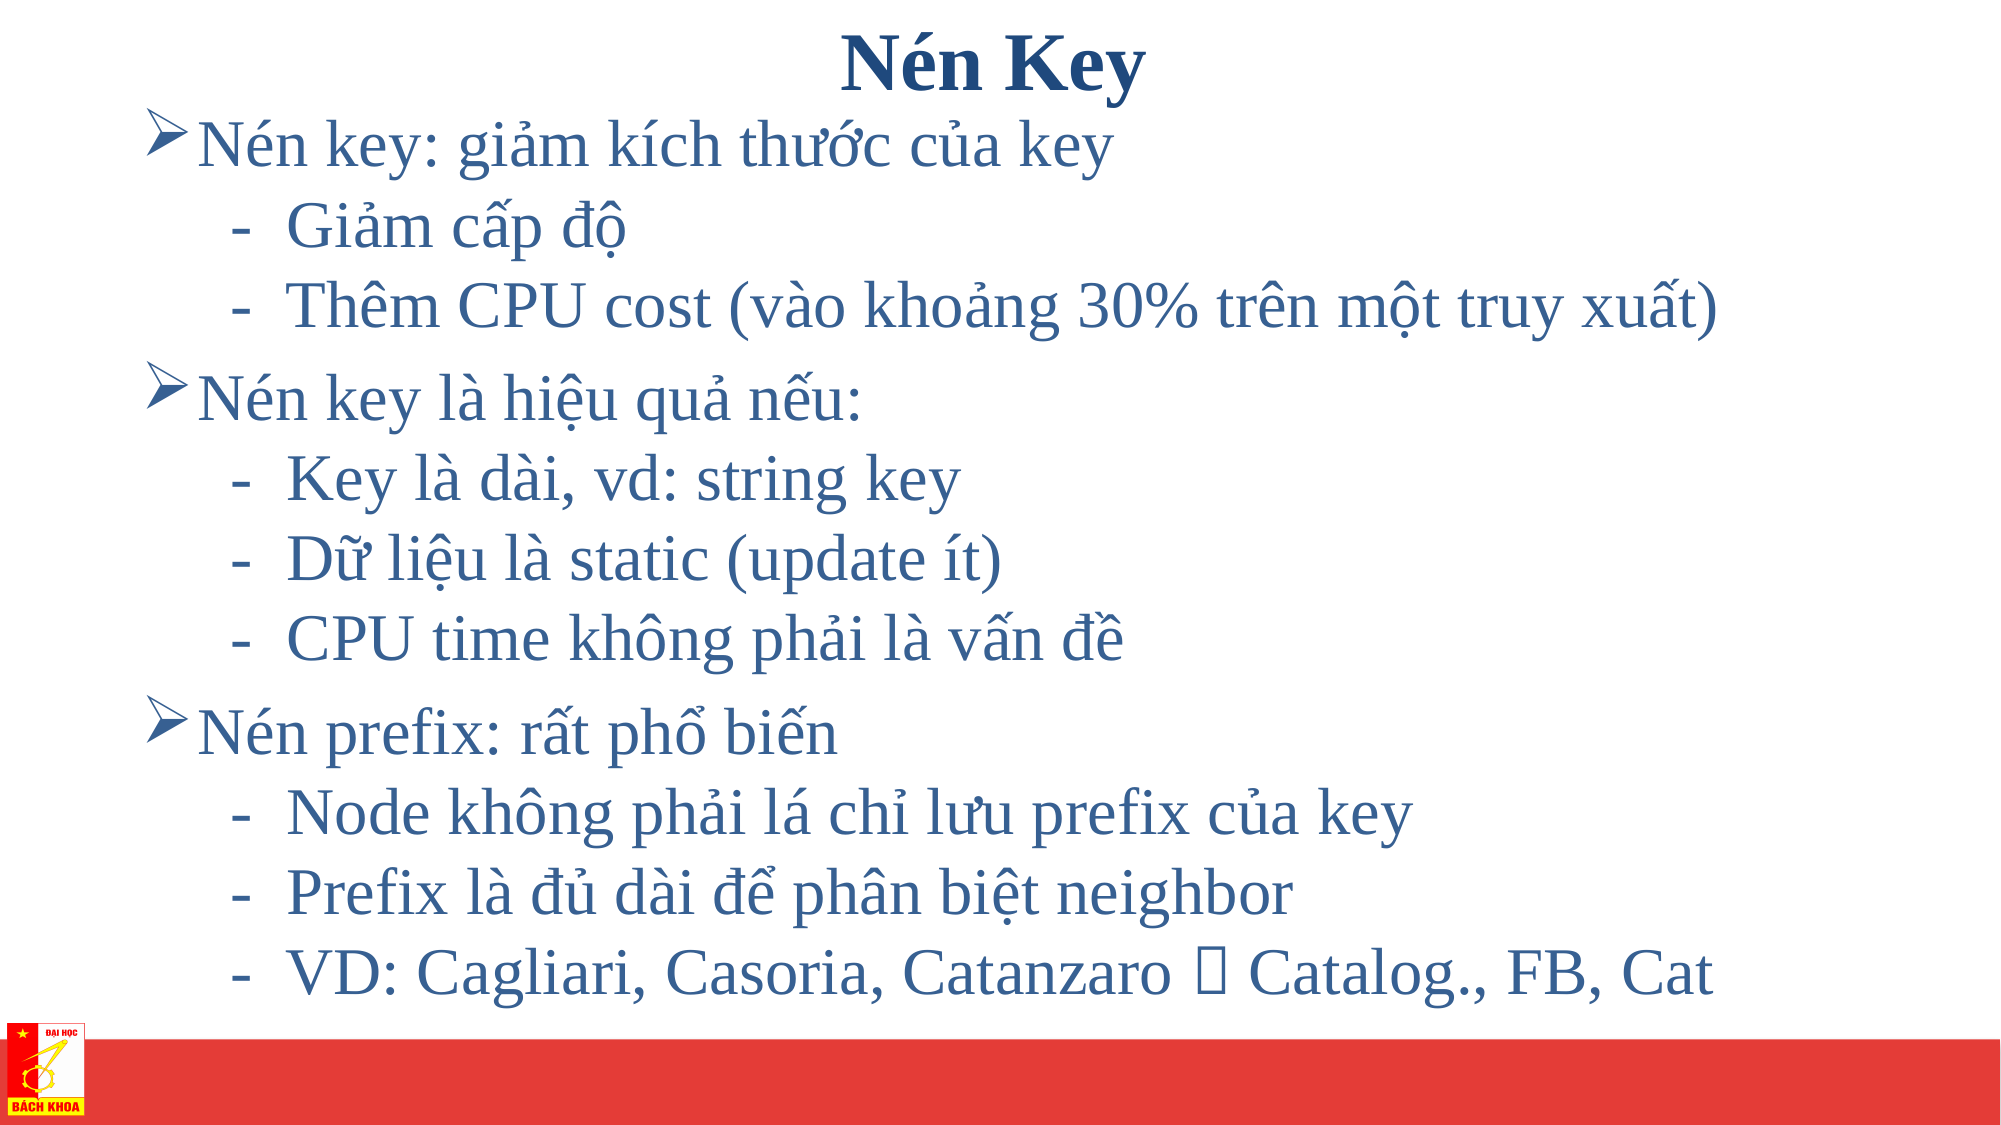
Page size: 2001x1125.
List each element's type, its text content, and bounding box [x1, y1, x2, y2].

picture [7, 1023, 85, 1116]
list Nén key: giảm kích thước của key - Giảm cấp độ - Thêm CPU cost (vào khoảng 30% trên một truy xuất) Nén key là hiệu quả nếu: - Key là dài, vd: string key - Dữ liệu là static (update ít) - CPU time không phải là vấn đề Nén prefix: rất phổ biến - Node không phải lá chỉ lưu prefix của key - Prefix là đủ dài để phân biệt neighbor - VD: Cagliari, Casoria, Catanzaro  Catalog., FB, Cat [42, 92, 1947, 1094]
text_box Nén Key [521, 0, 1467, 215]
